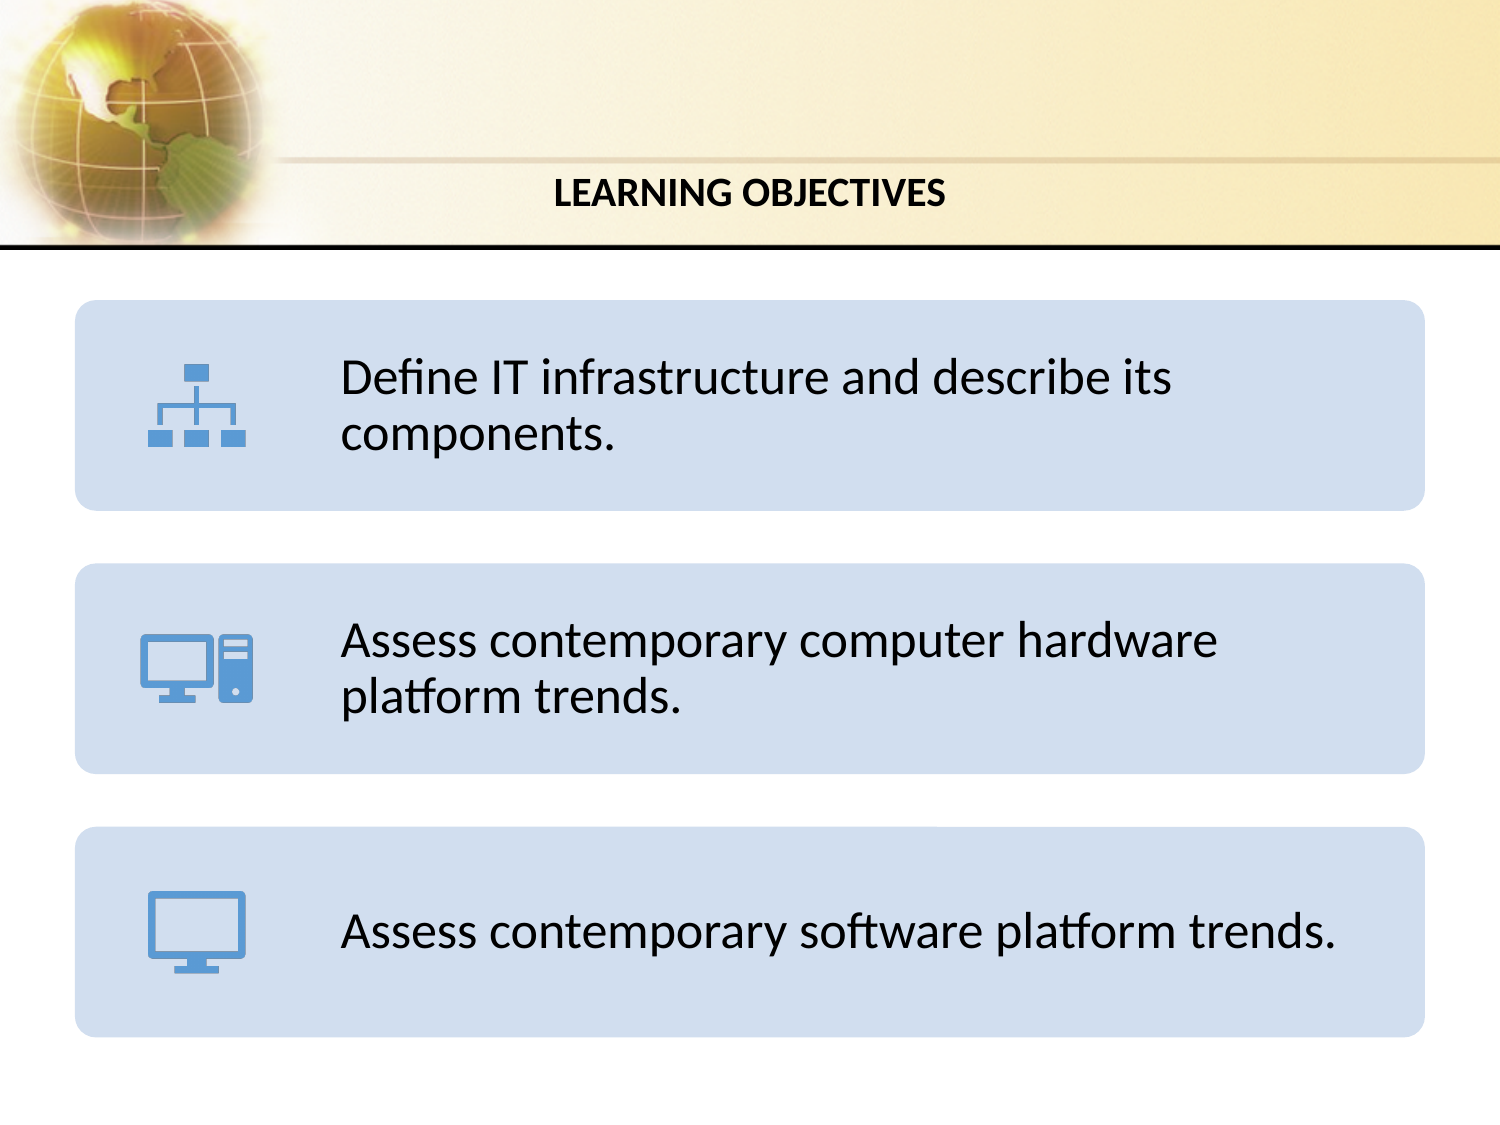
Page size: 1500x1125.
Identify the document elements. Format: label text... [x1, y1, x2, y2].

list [74, 299, 1425, 1038]
list LEARNING OBJECTIVES [243, 162, 1257, 225]
picture [0, 0, 1500, 250]
